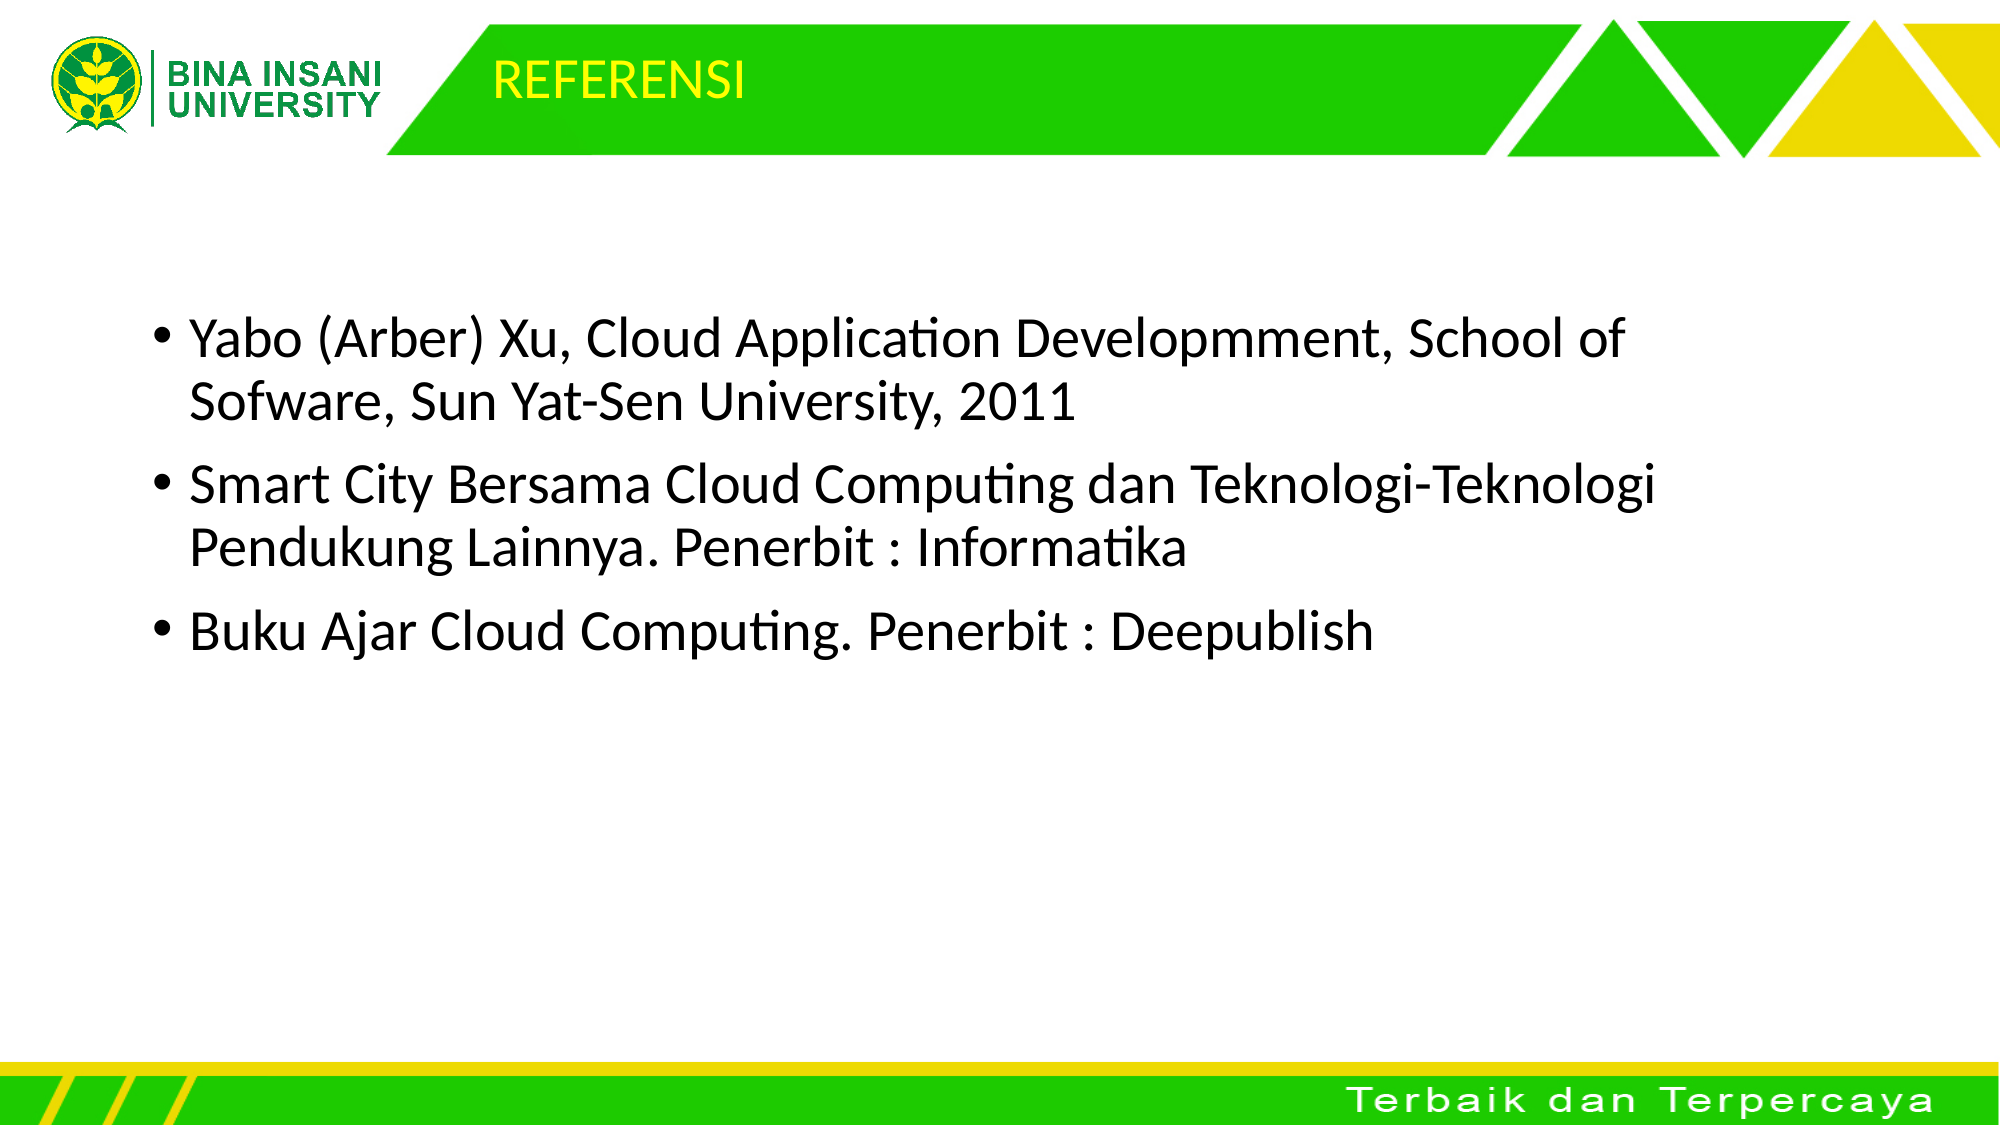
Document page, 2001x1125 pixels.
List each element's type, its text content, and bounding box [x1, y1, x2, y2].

text_box REFERENSI [477, 41, 2000, 153]
picture [0, 0, 2000, 1125]
list Yabo (Arber) Xu, Cloud Application Developmment, School of Sofware, Sun Yat-Sen University, 2011 Smart City Bersama Cloud Computing dan Teknologi-Teknologi Pendukung Lainnya. Penerbit : Informatika Buku Ajar Cloud Computing. Penerbit : Deepublish [137, 299, 1863, 1014]
